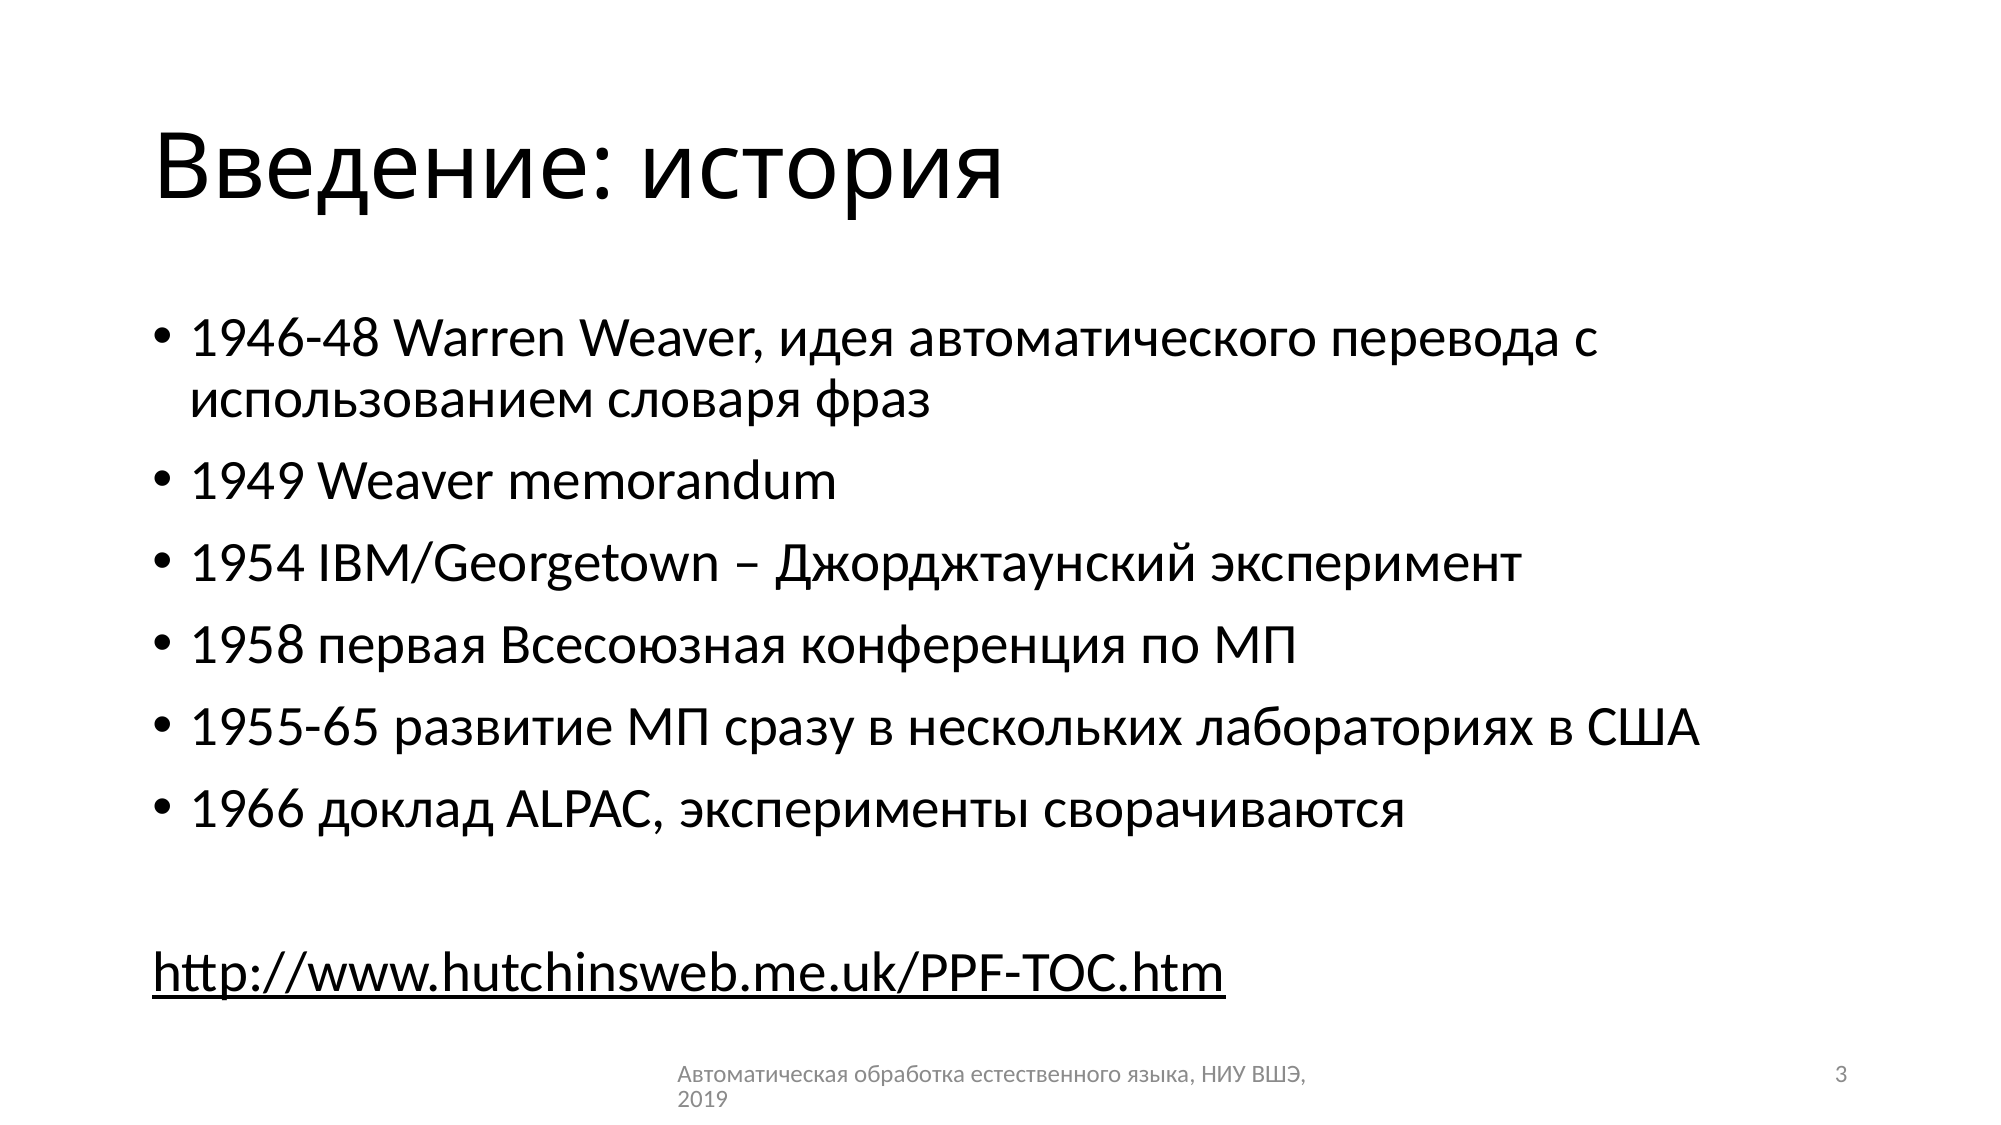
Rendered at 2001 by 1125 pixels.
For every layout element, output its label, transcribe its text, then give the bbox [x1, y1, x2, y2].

list 1946-48 Warren Weaver, идея автоматического перевода с использованием словаря фраз 1949 Weaver memorandum 1954 IBM/Georgetown – Джорджтаунский эксперимент 1958 первая Всесоюзная конференция по МП 1955-65 развитие МП сразу в нескольких лабораториях в США 1966 доклад ALPAC, эксперименты сворачиваются http://www.hutchinsweb.me.uk/PPF-TOC.htm [137, 299, 1863, 1014]
title Введение: история [137, 59, 1863, 278]
footer Автоматическая обработка естественного языка, НИУ ВШЭ, 2019 [662, 1042, 1338, 1103]
slide_number 3 [1412, 1042, 1863, 1103]
